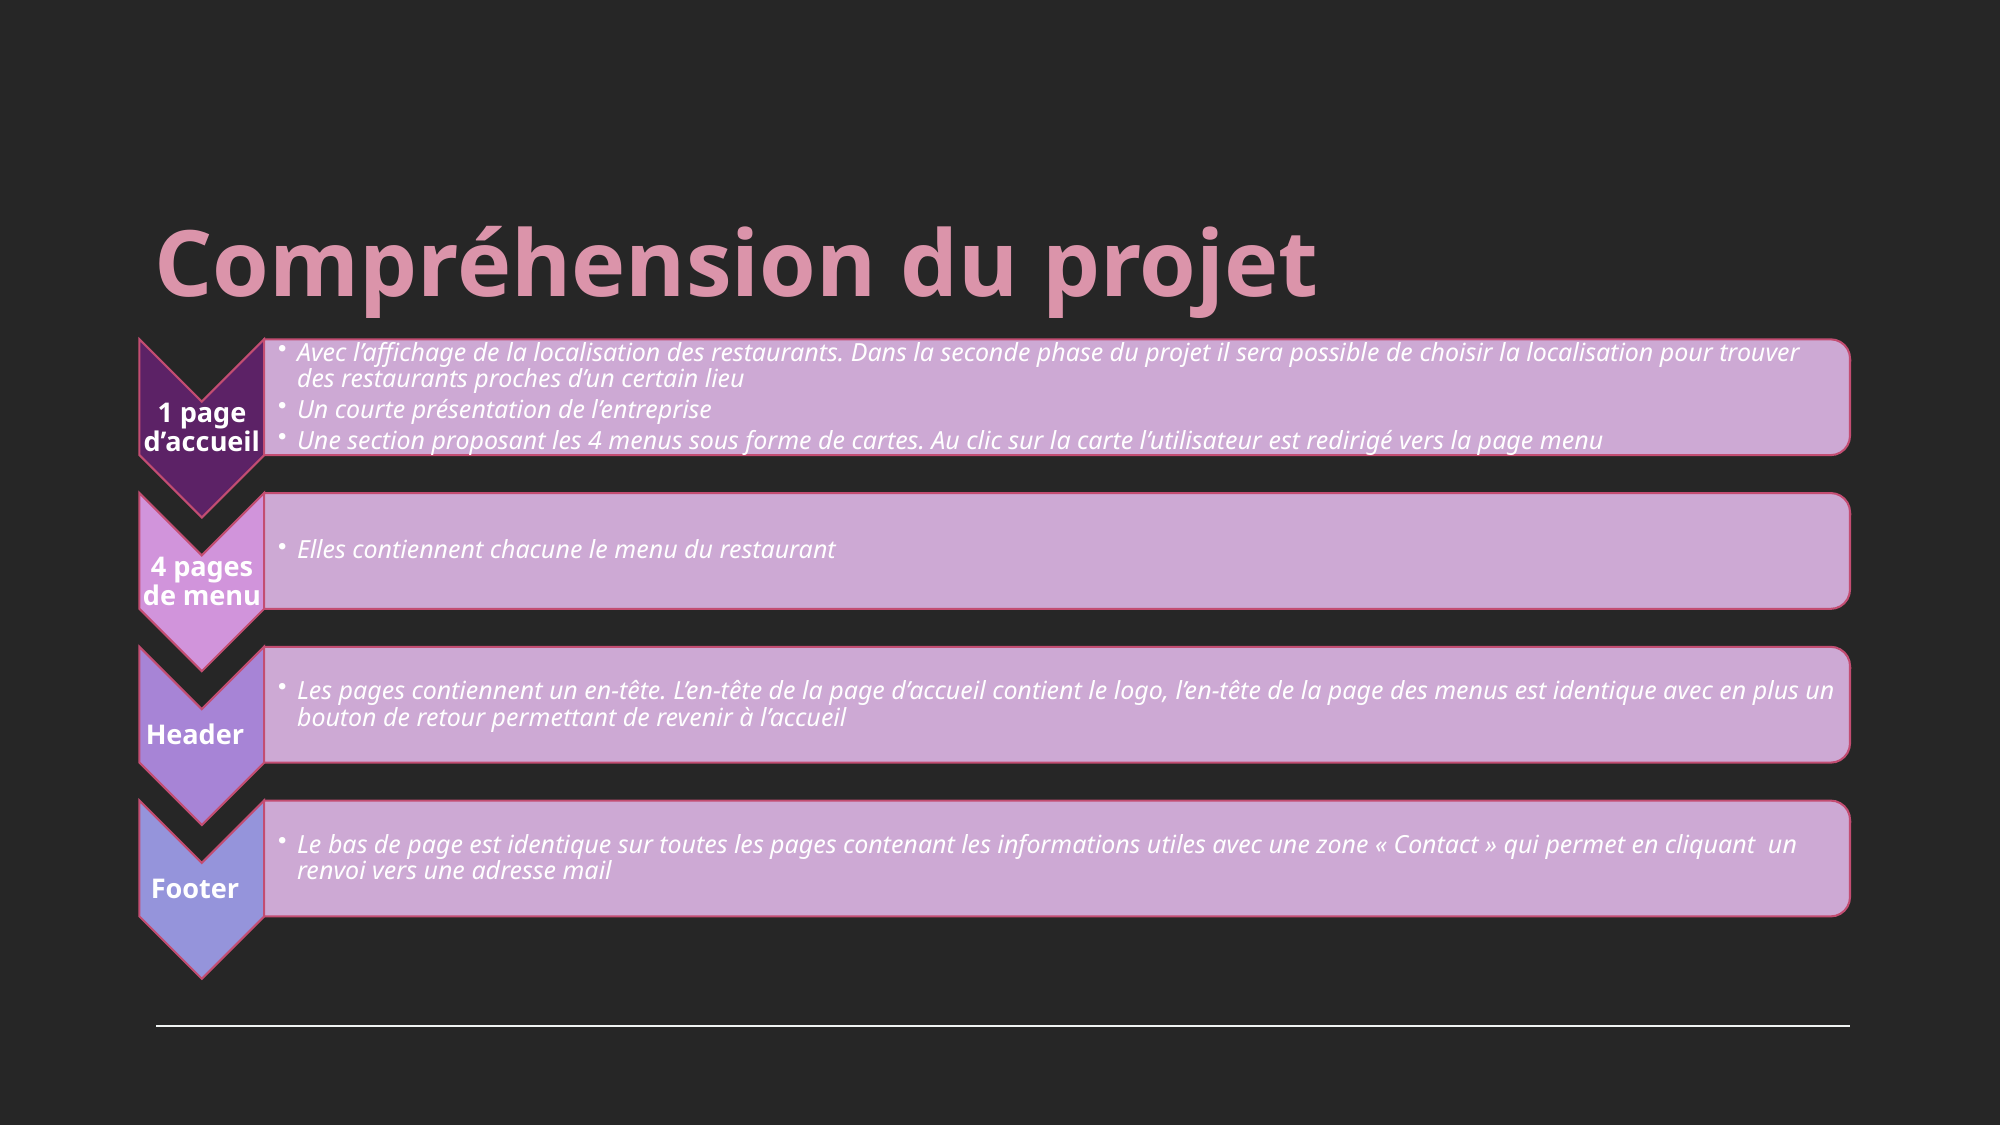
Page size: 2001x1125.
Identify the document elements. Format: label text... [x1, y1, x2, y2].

title Compréhension du projet [139, 143, 1850, 322]
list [139, 338, 1850, 980]
